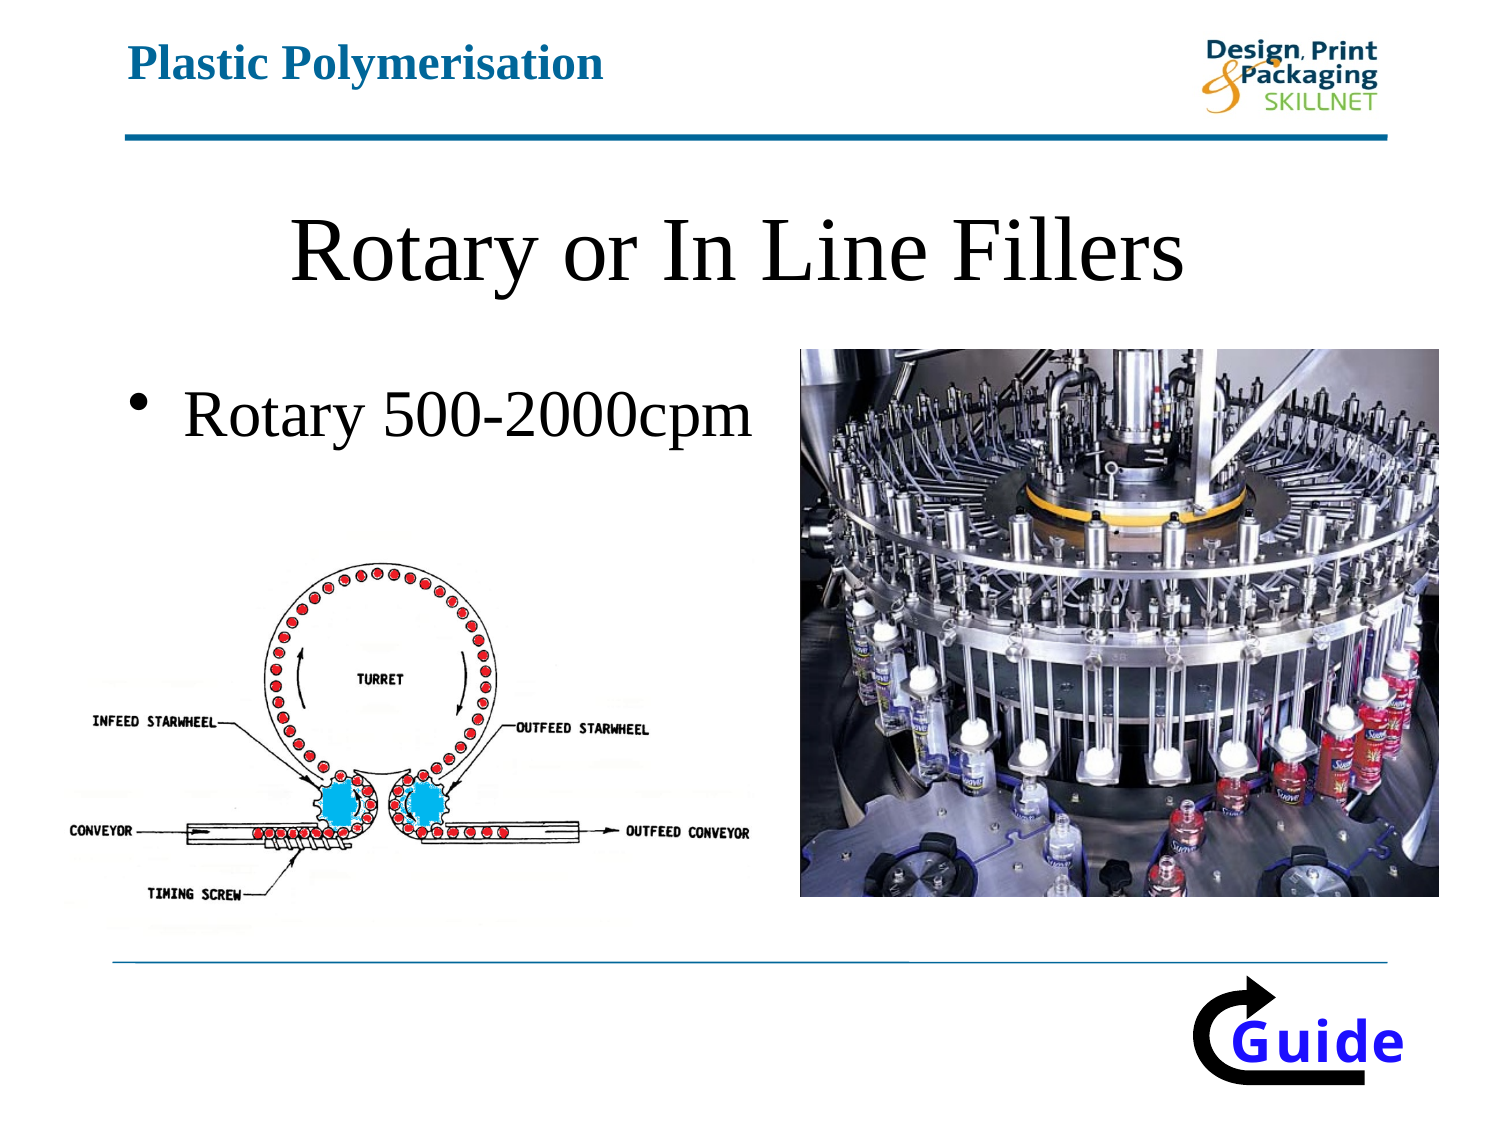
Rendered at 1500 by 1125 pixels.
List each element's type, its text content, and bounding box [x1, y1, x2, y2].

picture [799, 349, 1439, 897]
list Rotary 500-2000cpm [112, 362, 1388, 963]
title Rotary or In Line Fillers [112, 149, 1388, 338]
picture [1192, 31, 1387, 121]
picture [64, 526, 756, 942]
